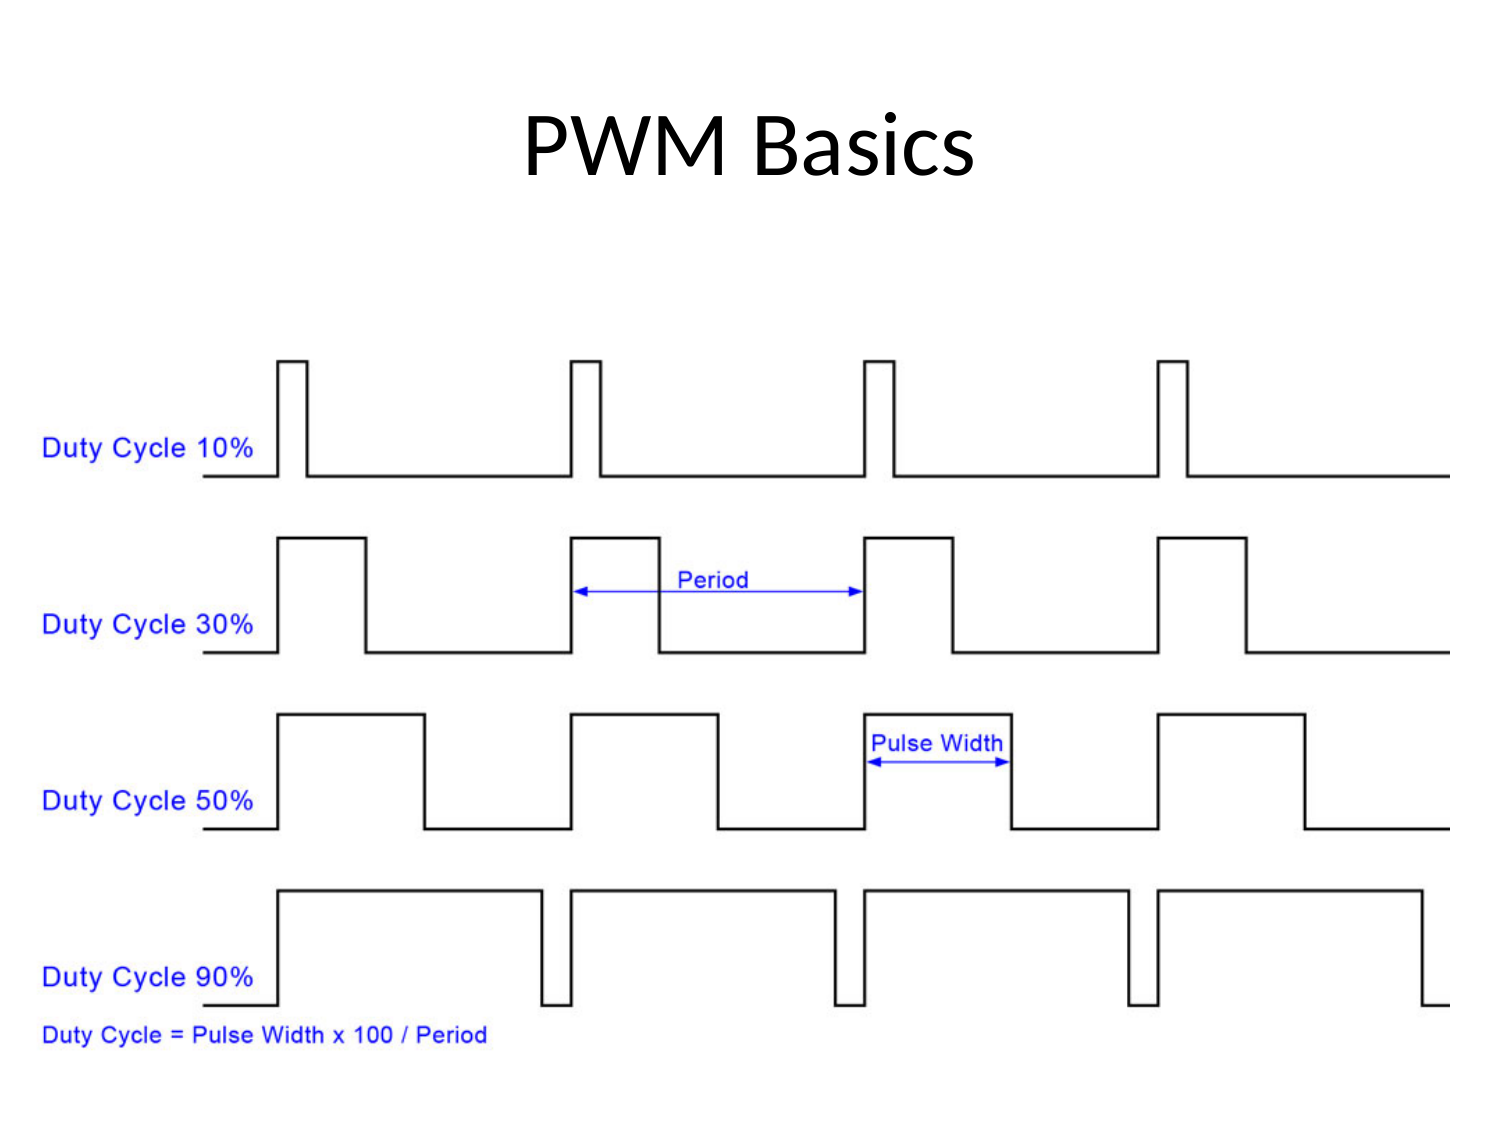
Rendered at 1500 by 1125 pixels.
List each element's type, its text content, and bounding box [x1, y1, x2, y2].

title PWM Basics [75, 45, 1425, 233]
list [26, 349, 1451, 1057]
